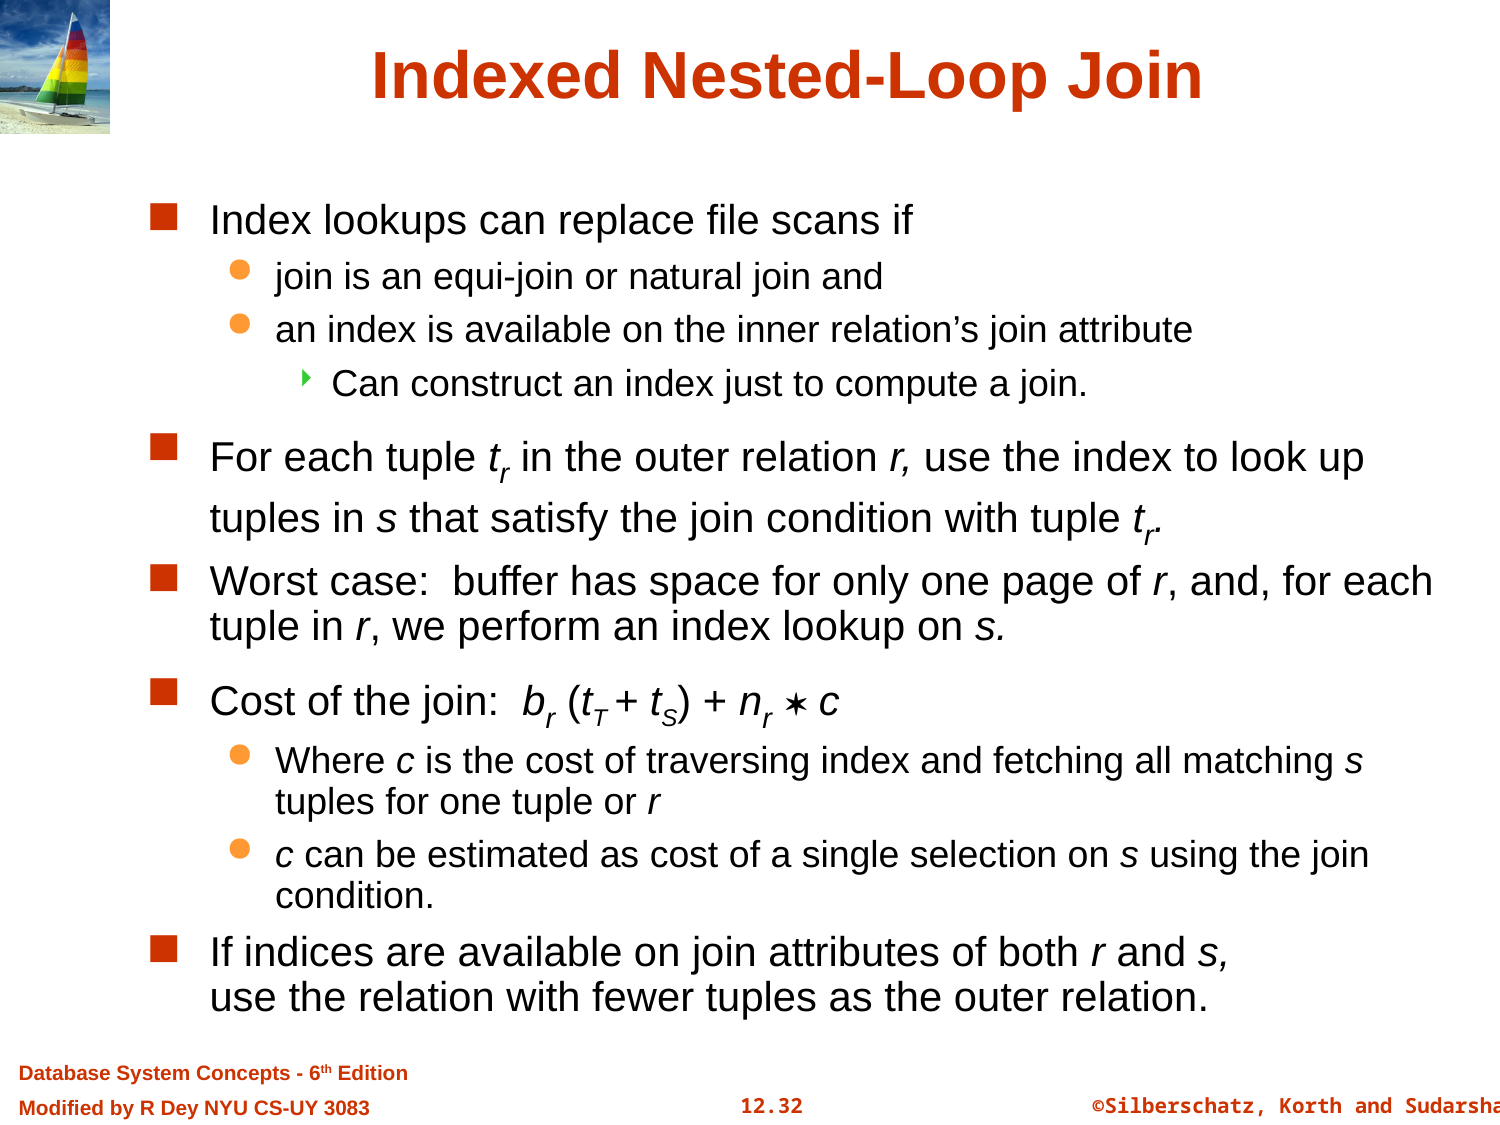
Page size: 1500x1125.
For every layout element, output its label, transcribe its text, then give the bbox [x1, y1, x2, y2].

title Indexed Nested-Loop Join [125, 18, 1452, 120]
picture [0, 0, 110, 134]
list Index lookups can replace file scans if join is an equi-join or natural join and an index is available on the inner relation’s join attribute Can construct an index just to compute a join. For each tuple tr in the outer relation r, use the index to look up tuples in s that satisfy the join condition with tuple tr. Worst case: buffer has space for only one page of r, and, for each tuple in r, we perform an index lookup on s. Cost of the join: br (tT + tS) + nr  c Where c is the cost of traversing index and fetching all matching s tuples for one tuple or r c can be estimated as cost of a single selection on s using the join condition. If indices are available on join attributes of both r and s, use the relation with fewer tuples as the outer relation. [138, 190, 1452, 1033]
